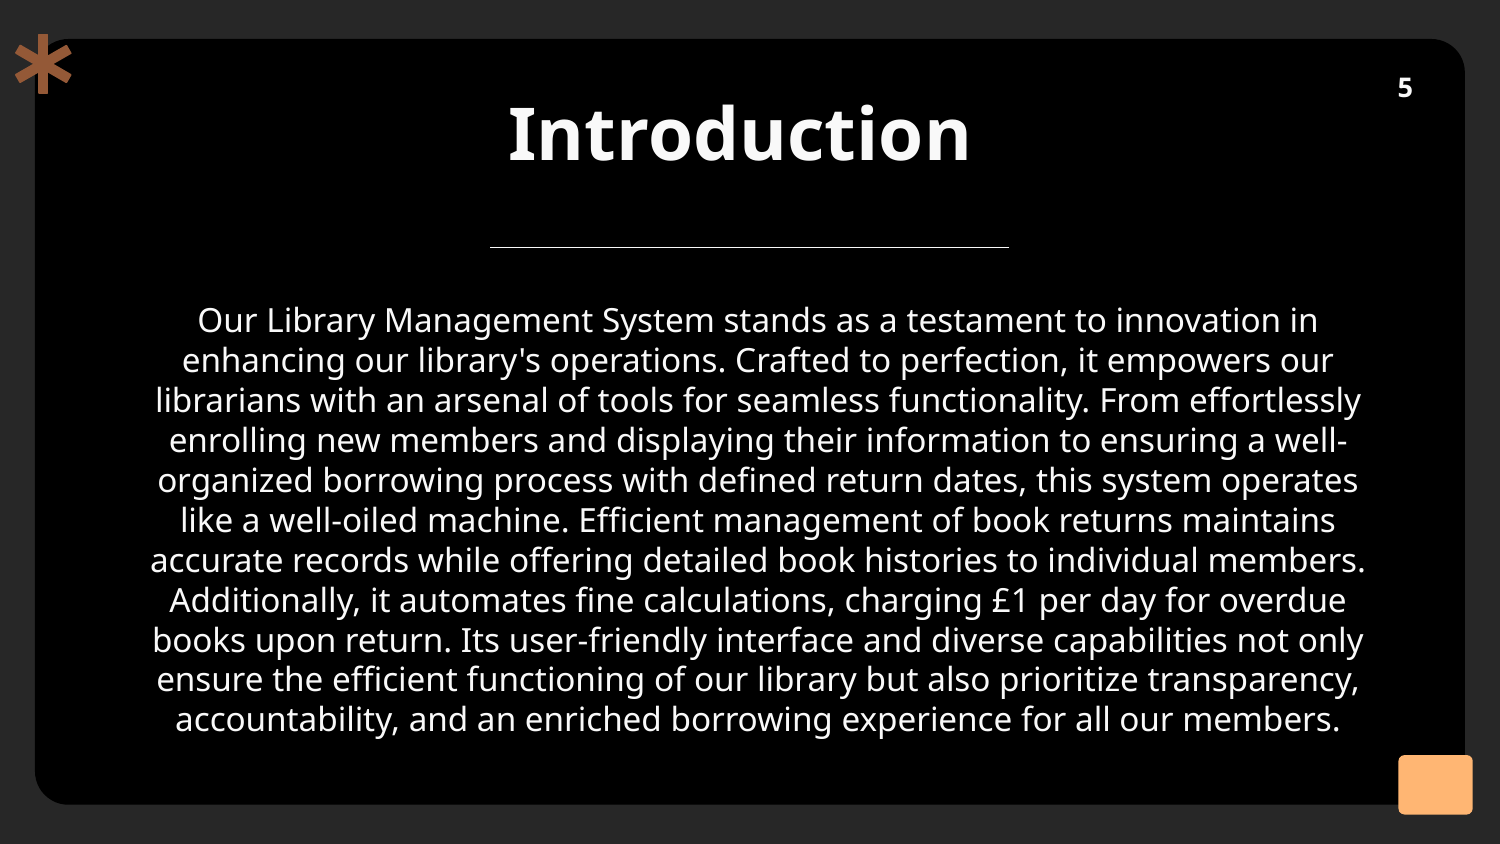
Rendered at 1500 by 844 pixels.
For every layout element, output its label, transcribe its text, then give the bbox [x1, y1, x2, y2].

title Introduction [118, 72, 1382, 167]
slide_number 5 [1382, 55, 1473, 120]
subtitle Our Library Management System stands as a testament to innovation in enhancing our library's operations. Crafted to perfection, it empowers our librarians with an arsenal of tools for seamless functionality. From effortlessly enrolling new members and displaying their information to ensuring a well-organized borrowing process with defined return dates, this system operates like a well-oiled machine. Efficient management of book returns maintains accurate records while offering detailed book histories to individual members. Additionally, it automates fine calculations, charging £1 per day for overdue books upon return. Its user-friendly interface and diverse capabilities not only ensure the efficient functioning of our library but also prioritize transparency, accountability, and an enriched borrowing experience for all our members. [118, 284, 1400, 747]
